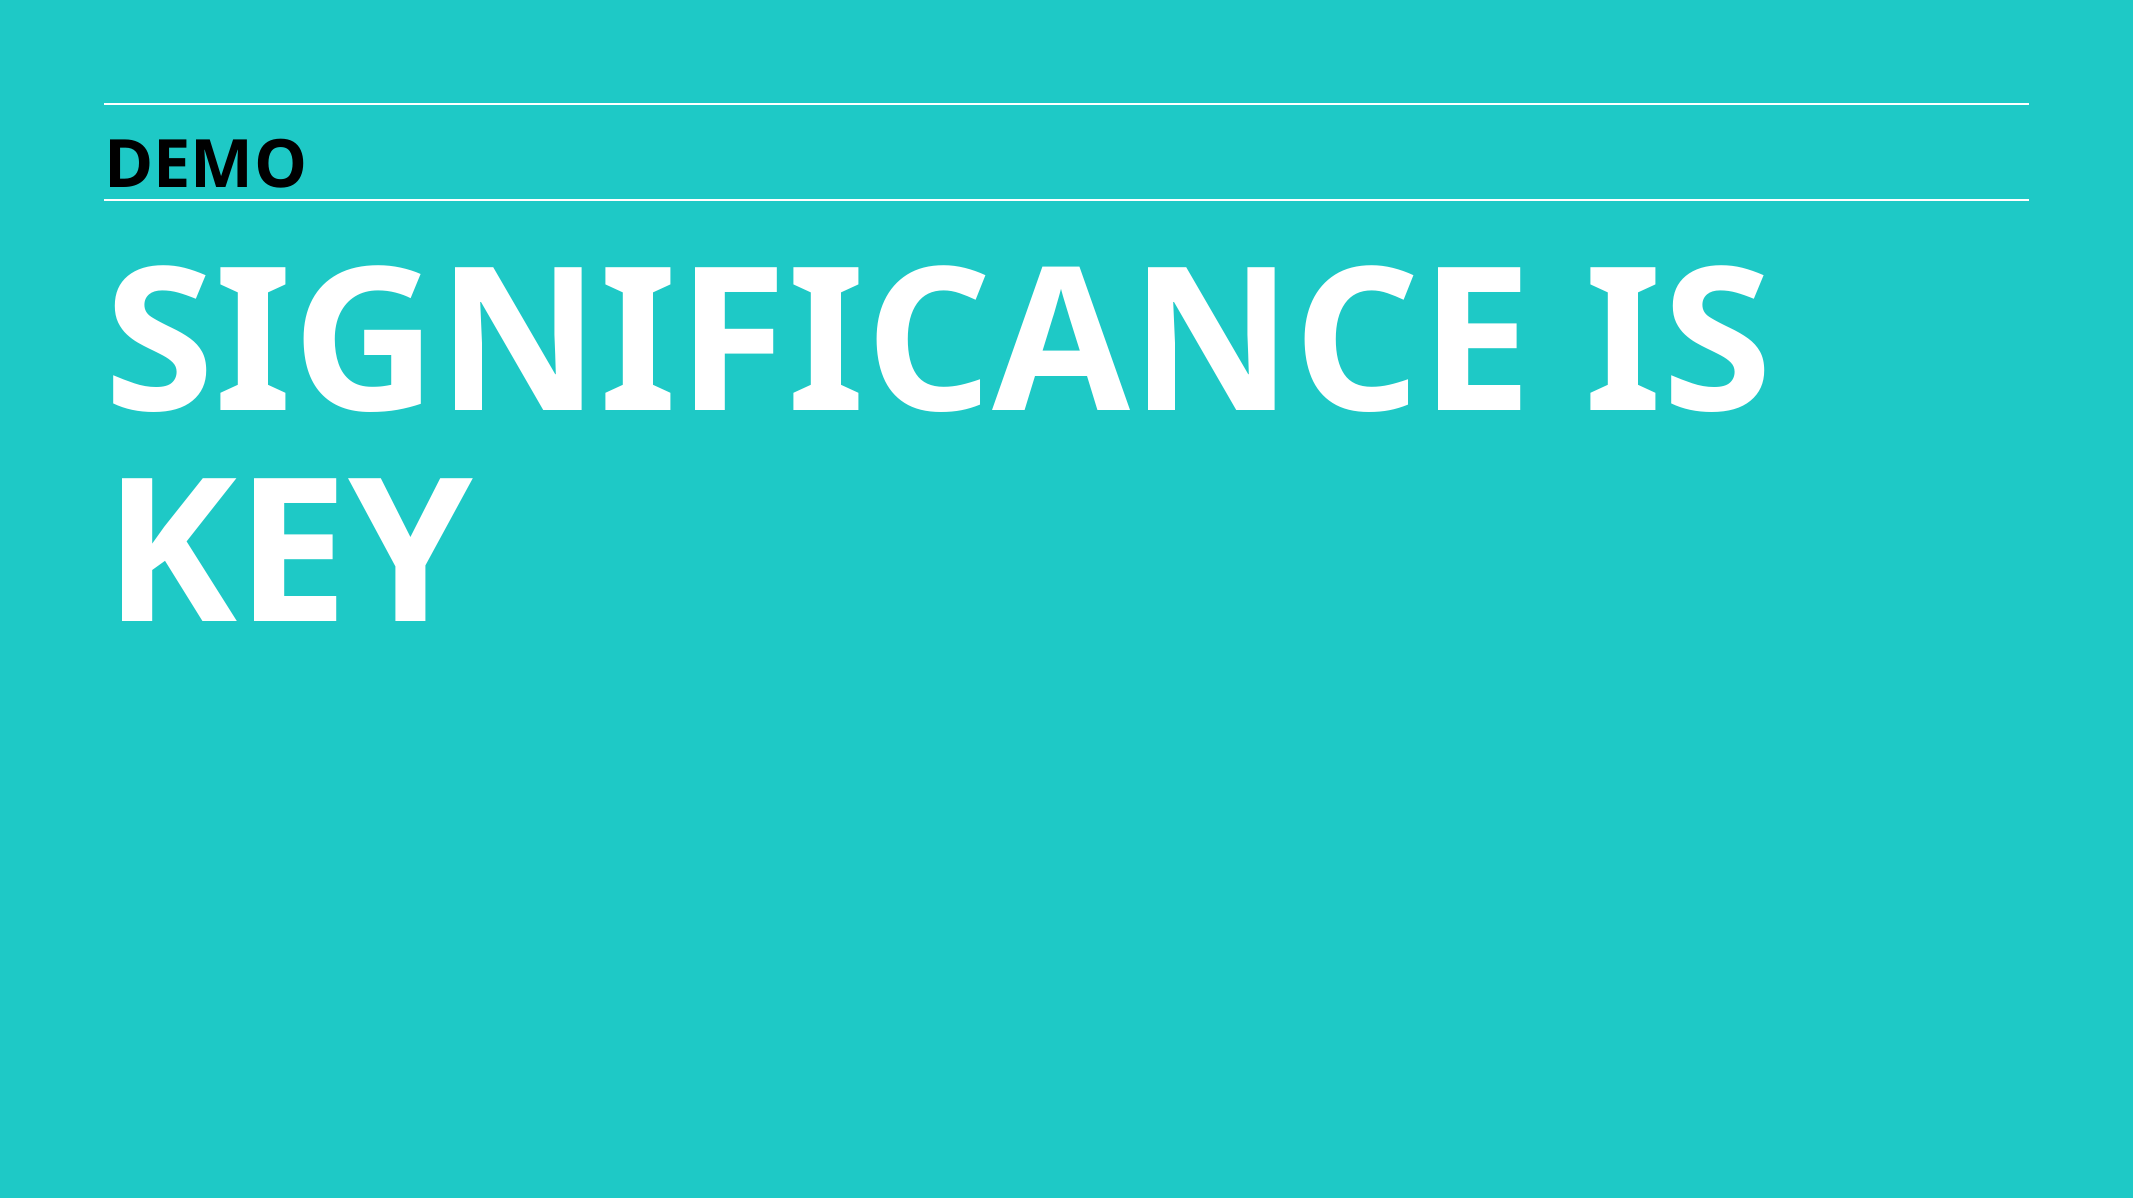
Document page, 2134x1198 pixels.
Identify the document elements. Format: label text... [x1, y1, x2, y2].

text_box DEMO [104, 120, 1771, 192]
text_box SIGNIFICANCE IS KEY [104, 241, 2030, 703]
